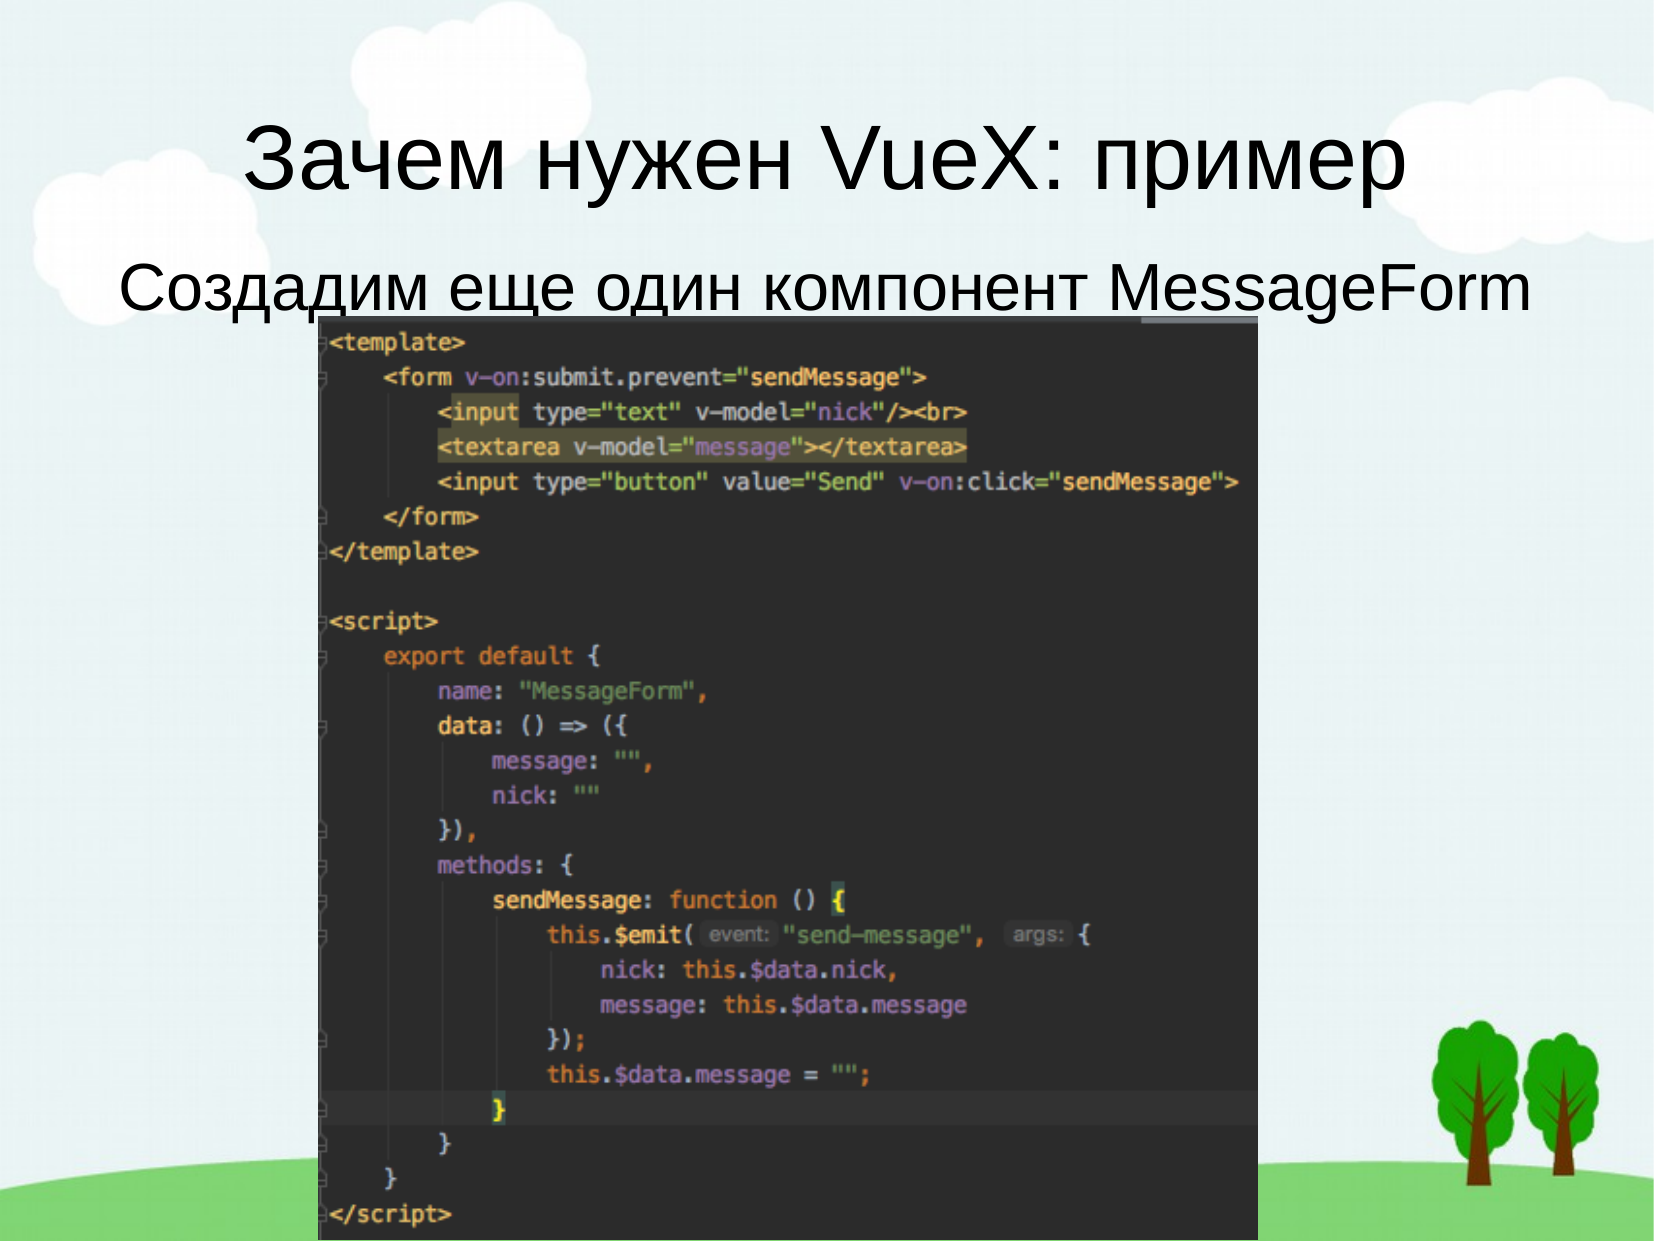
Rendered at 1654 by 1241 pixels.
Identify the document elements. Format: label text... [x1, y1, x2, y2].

picture [0, 316, 1654, 1241]
text_box Зачем нужен VueX: пример [82, 49, 1571, 236]
picture [0, 0, 1654, 236]
text_box Создадим еще один компонент MessageForm [0, 236, 1654, 401]
